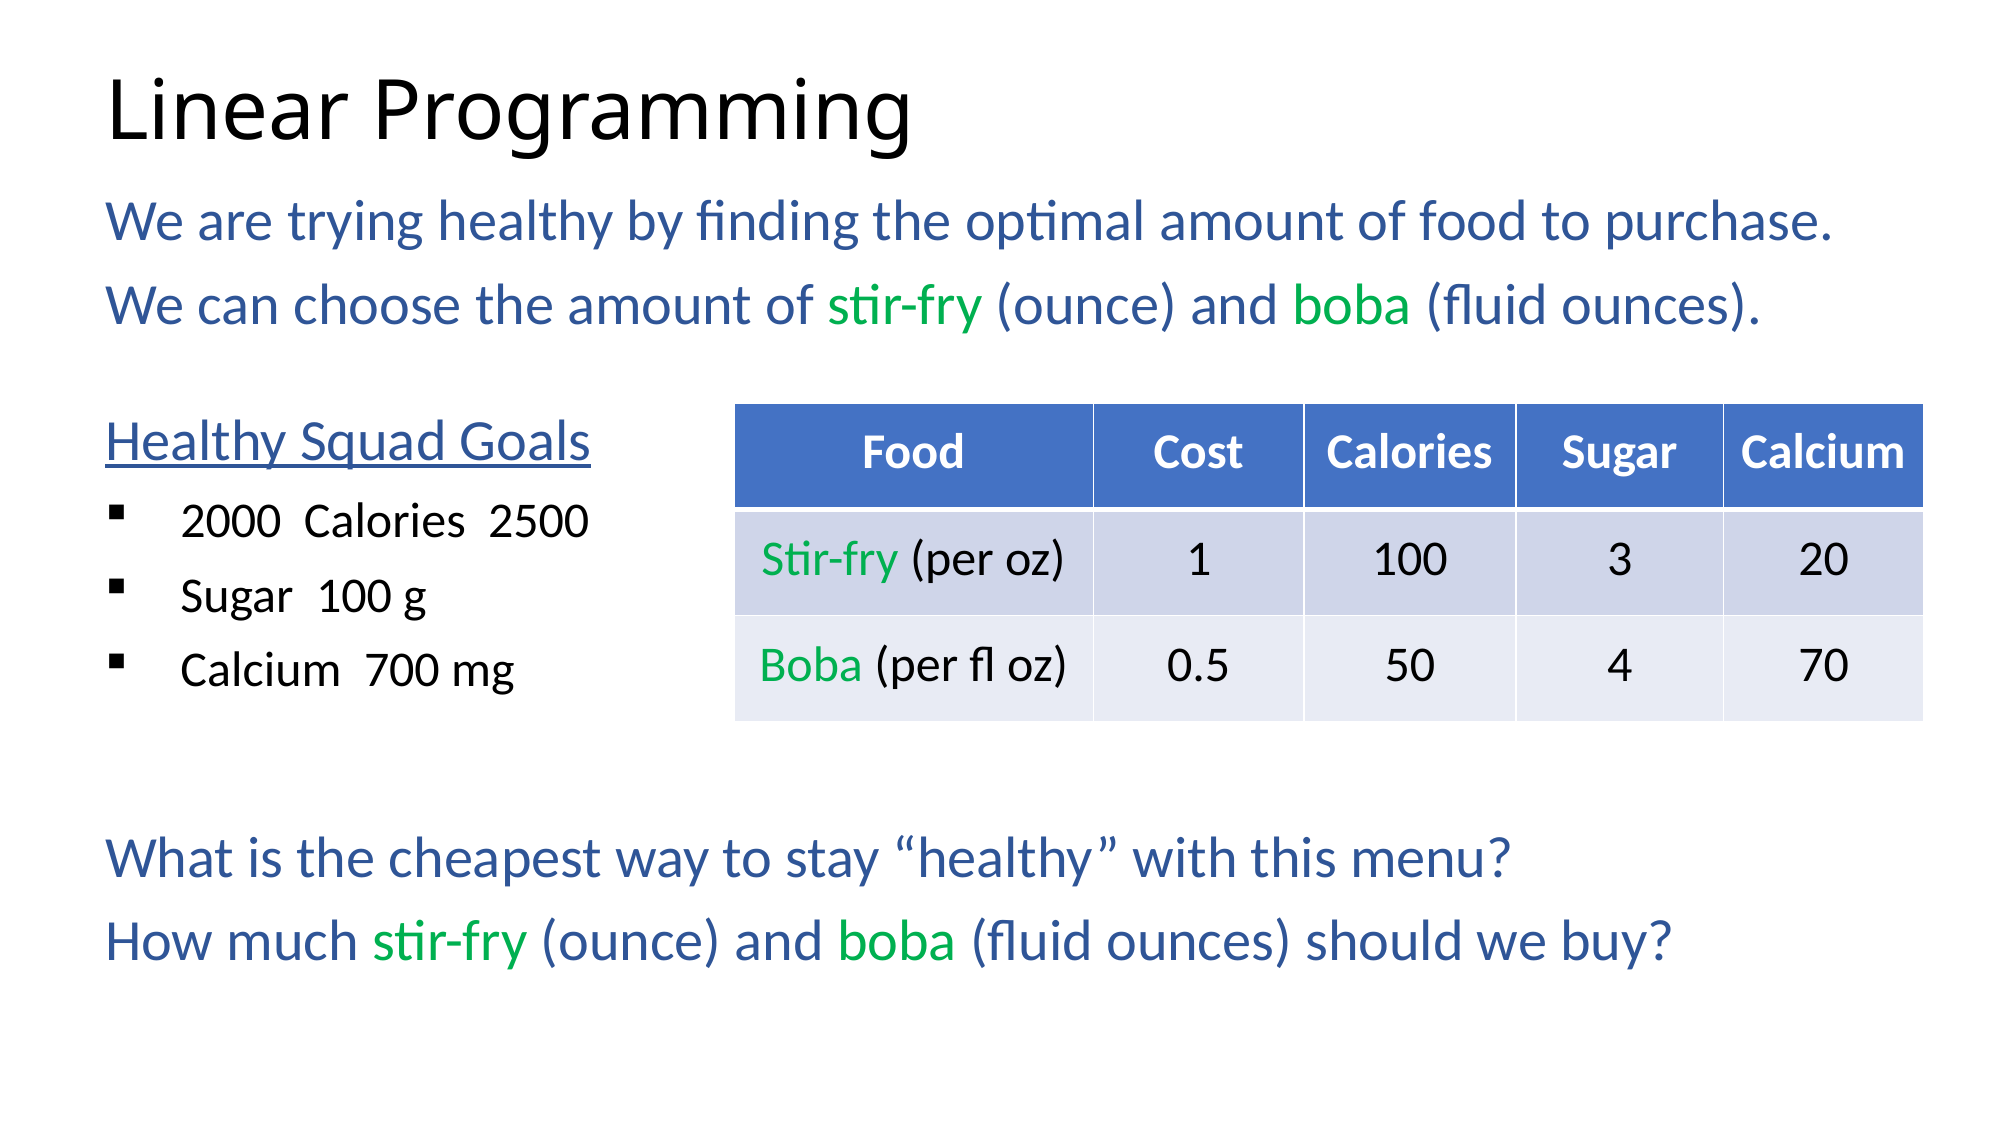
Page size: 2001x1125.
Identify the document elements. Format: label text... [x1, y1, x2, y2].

list We are trying healthy by finding the optimal amount of food to purchase. We can choose the amount of stir-fry (ounce) and boba (fluid ounces). [90, 182, 1899, 352]
text_box What is the cheapest way to stay “healthy” with this menu? How much stir-fry (ounce) and boba (fluid ounces) should we buy? [90, 819, 1899, 988]
table_cell 3 [1517, 512, 1723, 615]
table_header Calcium [1724, 404, 1923, 507]
table_header Cost [1094, 404, 1303, 507]
table_cell 0.5 [1094, 616, 1303, 721]
table_cell 70 [1724, 616, 1923, 721]
table_cell 4 [1517, 616, 1723, 721]
table_header Calories [1305, 404, 1515, 507]
table_header Food [735, 404, 1093, 507]
table_cell Boba (per fl oz) [735, 616, 1093, 721]
table_cell 50 [1305, 616, 1515, 721]
table_cell 20 [1724, 512, 1923, 615]
title Linear Programming [90, 60, 1816, 164]
table_header Sugar [1517, 404, 1723, 507]
table_cell Stir-fry (per oz) [735, 512, 1093, 615]
table_cell 100 [1305, 512, 1515, 615]
table_cell 1 [1094, 512, 1303, 615]
